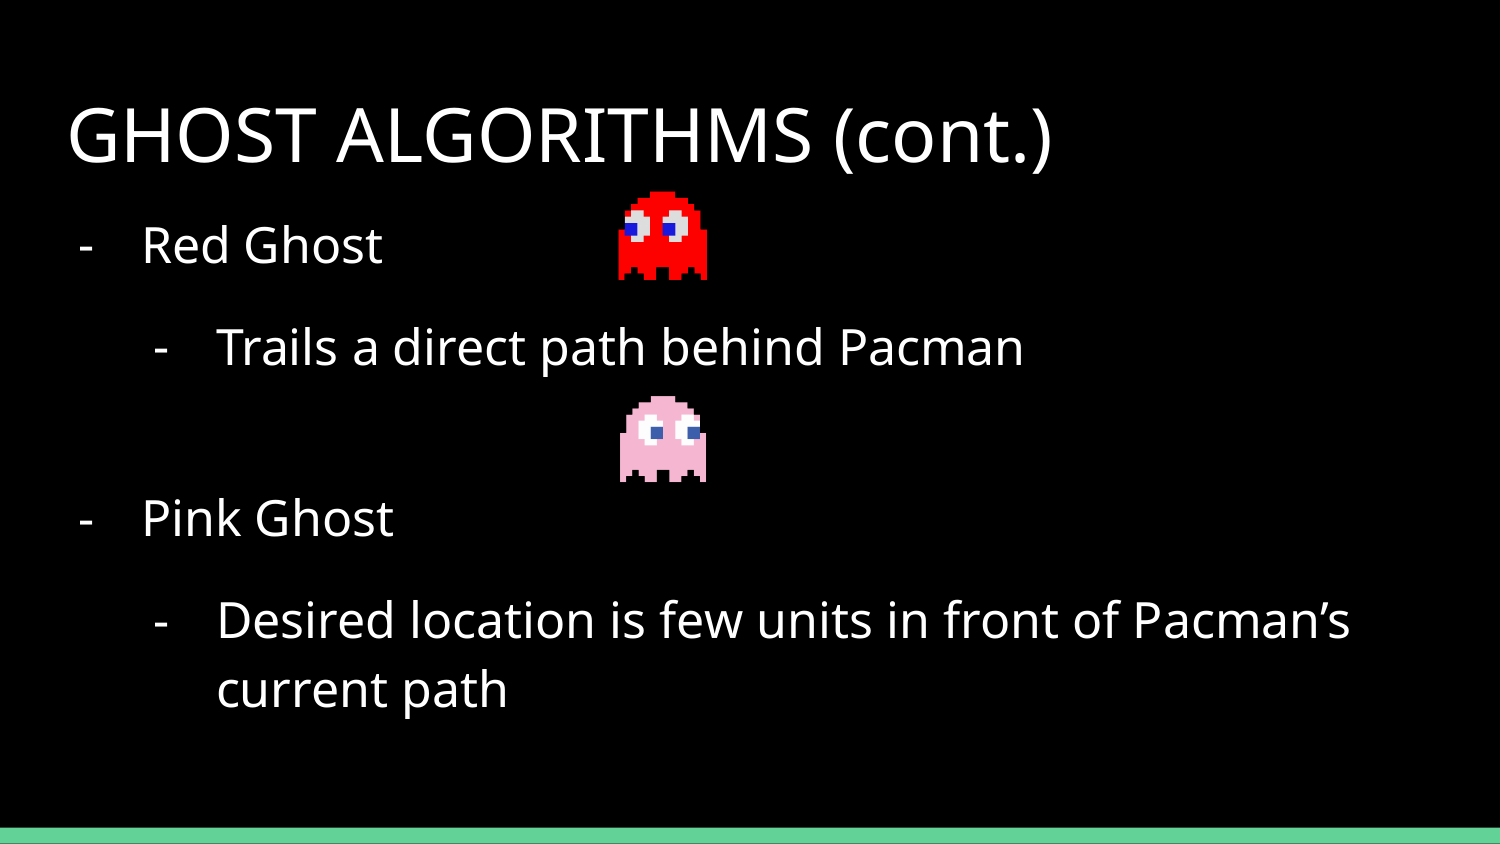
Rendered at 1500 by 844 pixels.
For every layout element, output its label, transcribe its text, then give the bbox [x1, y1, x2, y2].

picture [615, 188, 711, 284]
list Red Ghost Trails a direct path behind Pacman Pink Ghost Desired location is few units in front of Pacman’s current path [51, 189, 1449, 750]
picture [607, 383, 719, 496]
title GHOST ALGORITHMS (cont.) [51, 72, 1449, 167]
